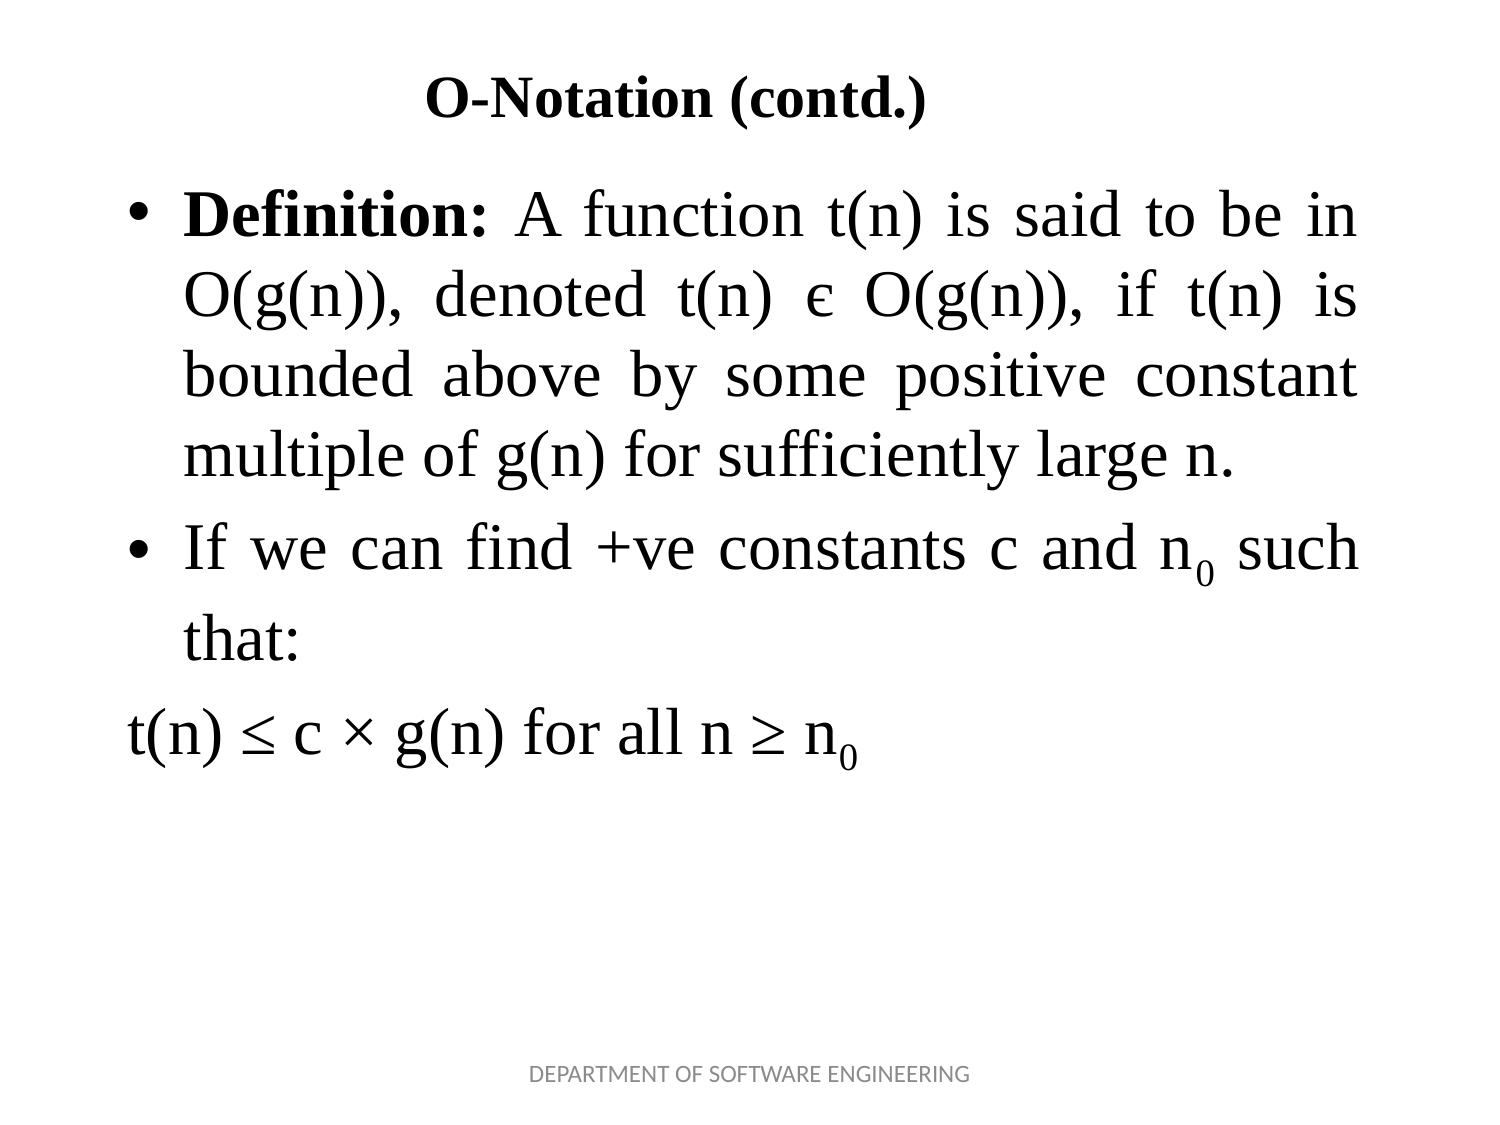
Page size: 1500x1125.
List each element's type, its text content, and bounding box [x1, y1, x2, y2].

footer DEPARTMENT OF SOFTWARE ENGINEERING [512, 1042, 988, 1103]
title O-Notation (contd.) [112, 50, 1240, 138]
list Definition: A function t(n) is said to be in O(g(n)), denoted t(n) є O(g(n)), if t(n) is bounded above by some positive constant multiple of g(n) for sufficiently large n. If we can find +ve constants c and n0 such that: t(n) ≤ c × g(n) for all n ≥ n0 [112, 162, 1375, 900]
